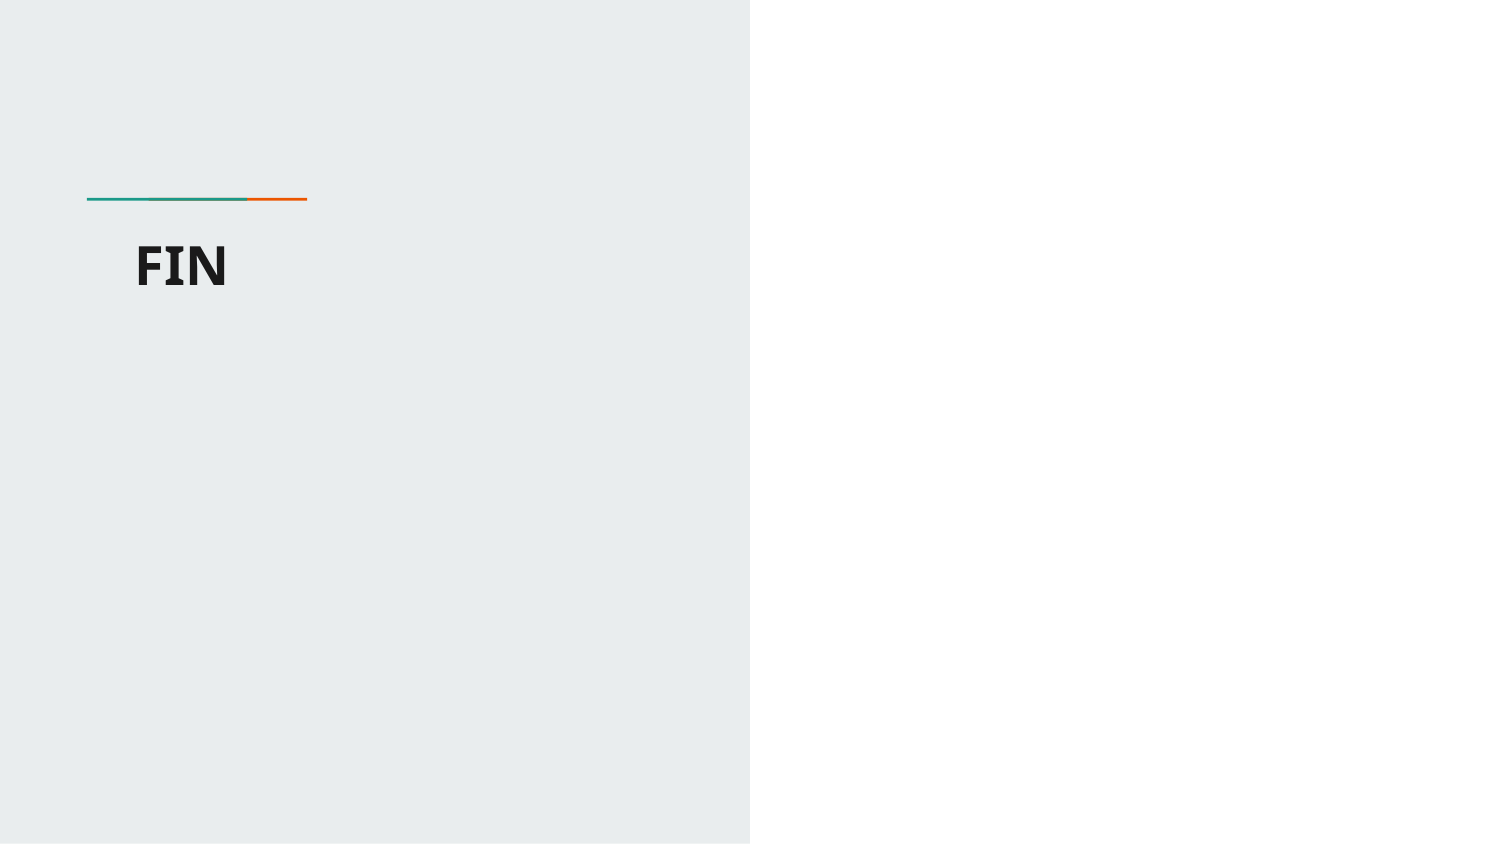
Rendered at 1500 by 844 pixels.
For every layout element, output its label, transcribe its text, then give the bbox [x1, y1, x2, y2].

title FIN [119, 216, 662, 494]
